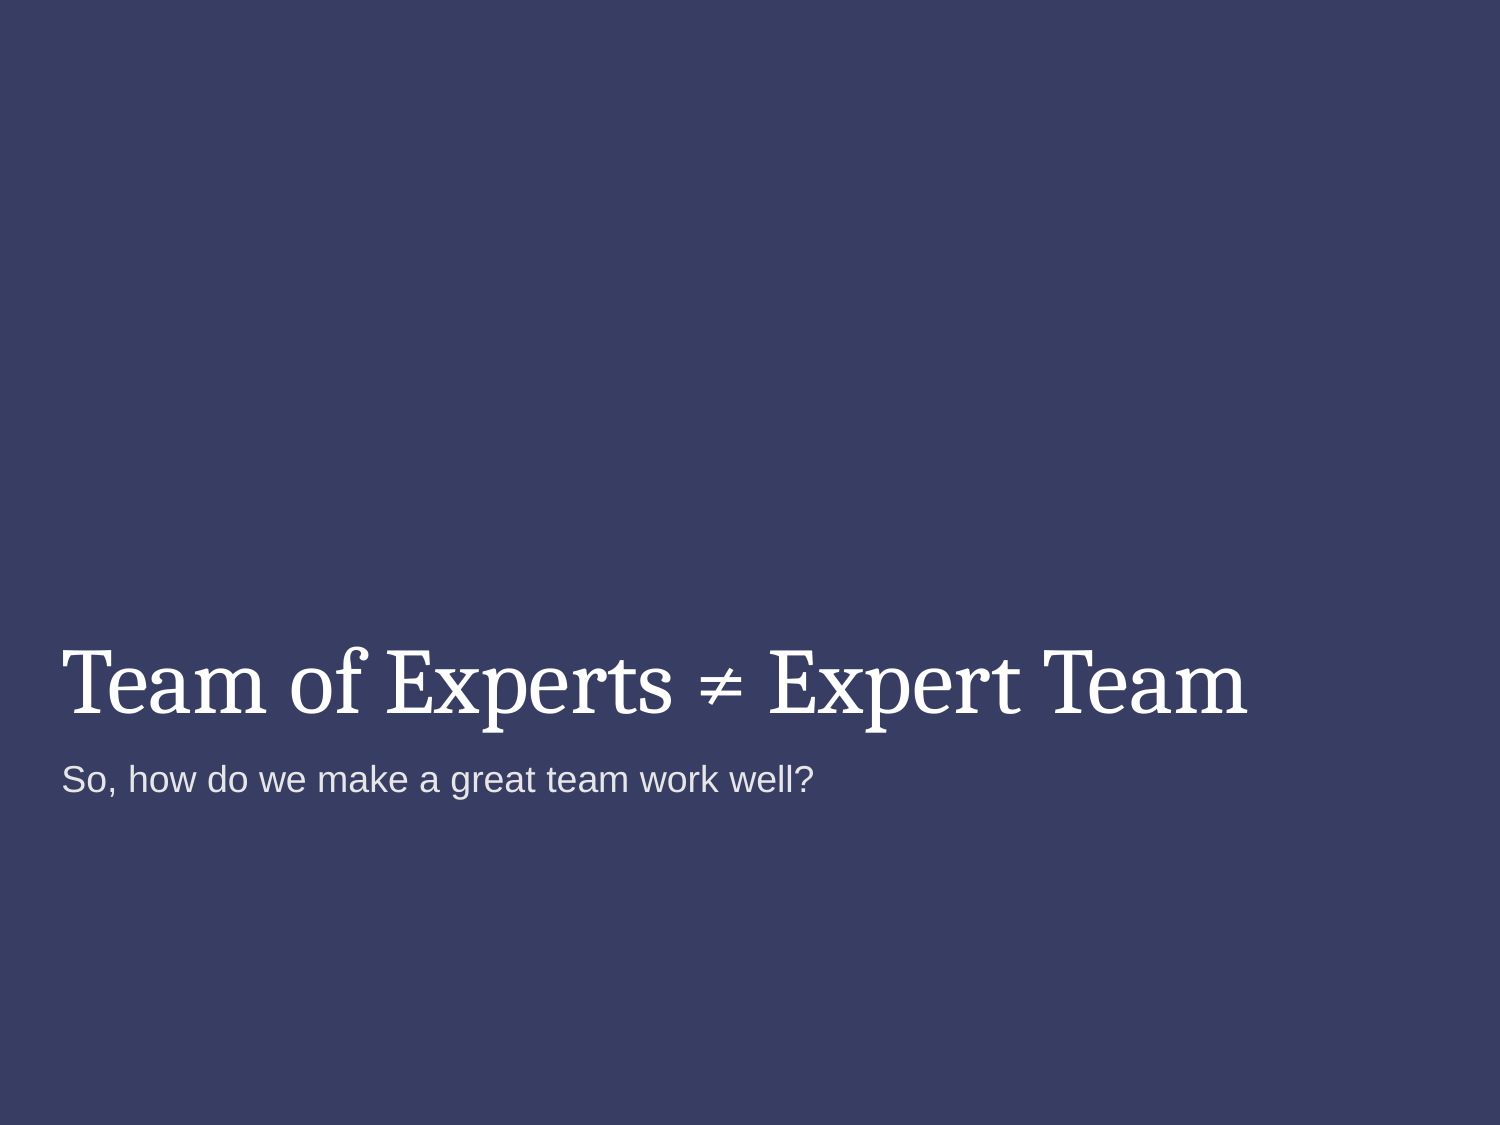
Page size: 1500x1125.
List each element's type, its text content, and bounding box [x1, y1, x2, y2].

list So, how do we make a great team work well? [46, 752, 1454, 999]
title Team of Experts ≠ Expert Team [46, 273, 1454, 742]
